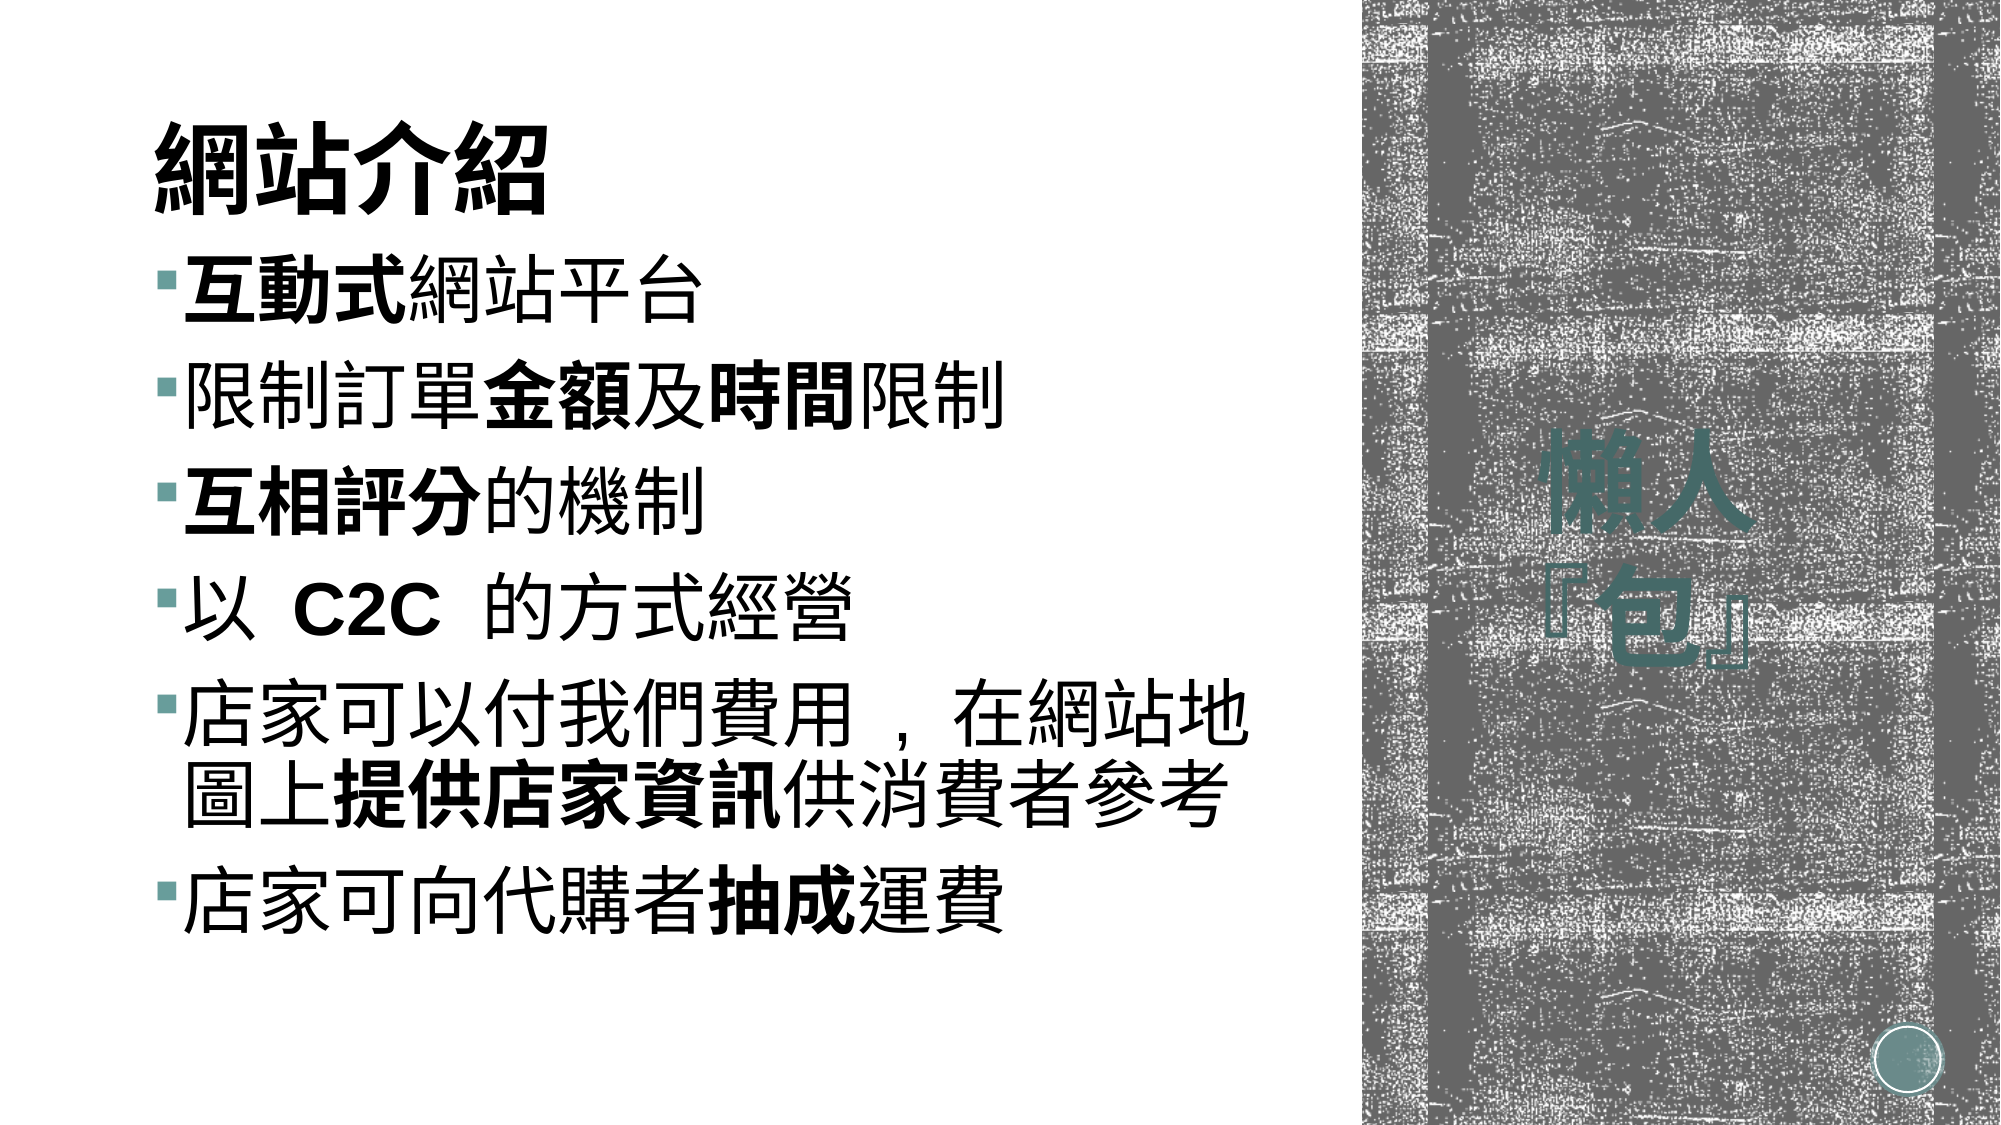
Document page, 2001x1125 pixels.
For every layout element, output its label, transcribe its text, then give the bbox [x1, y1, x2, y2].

list 懶人『包』 [1367, 156, 1928, 938]
title [1402, 112, 1928, 156]
list 網站介紹 互動式網站平台 限制訂單金額及時間限制 互相評分的機制 以 C2C 的方式經營 店家可以付我們費用 , 在網站地圖上提供店家資訊供消費者參考 店家可向代購者抽成運費 [137, 112, 1333, 1099]
